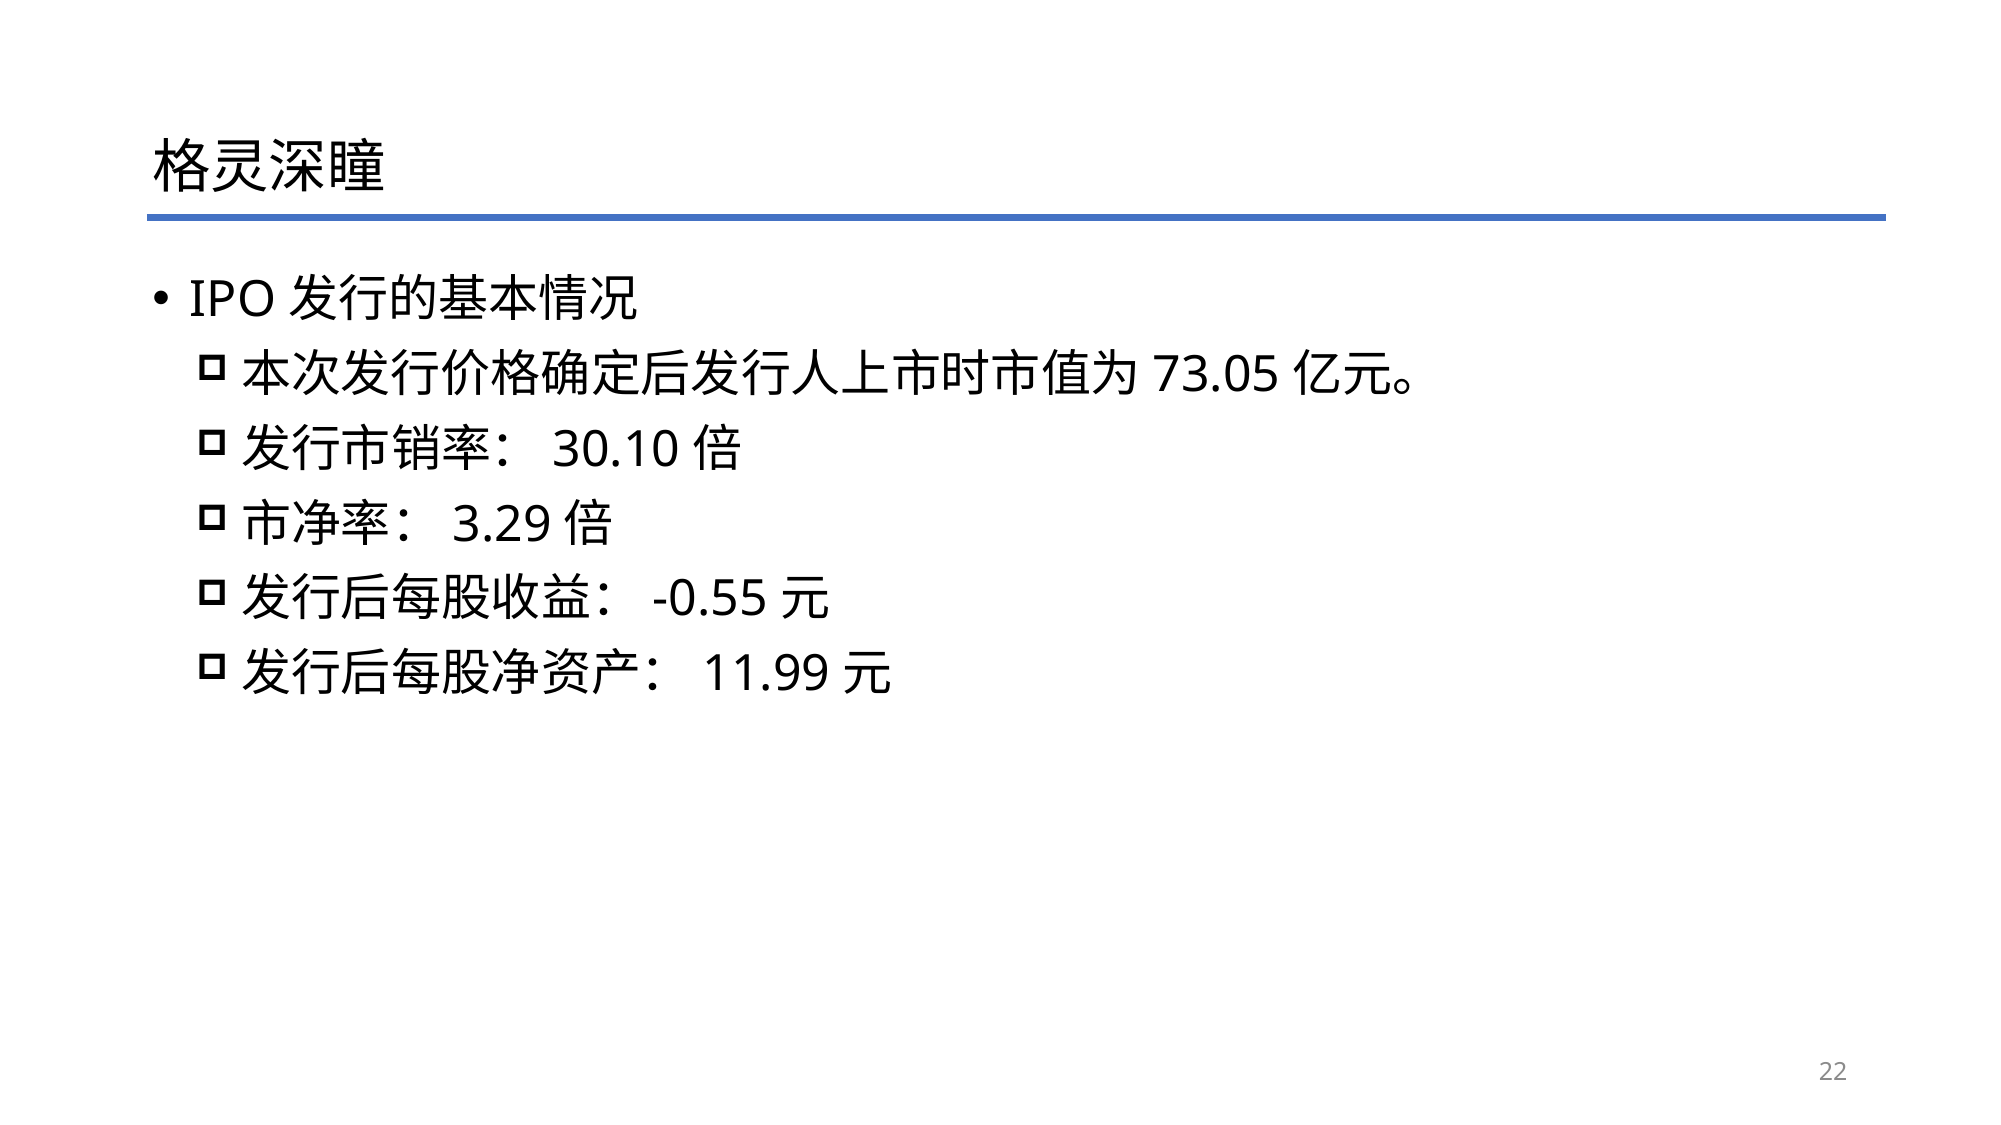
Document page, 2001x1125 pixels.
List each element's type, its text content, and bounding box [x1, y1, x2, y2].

title 格灵深瞳 [137, 59, 1863, 265]
slide_number 22 [1412, 1042, 1863, 1103]
list IPO发行的基本情况 本次发行价格确定后发行人上市时市值为73.05亿元。 发行市销率：30.10倍 市净率：3.29倍 发行后每股收益：-0.55元 发行后每股净资产：11.99元 [137, 265, 1863, 1014]
